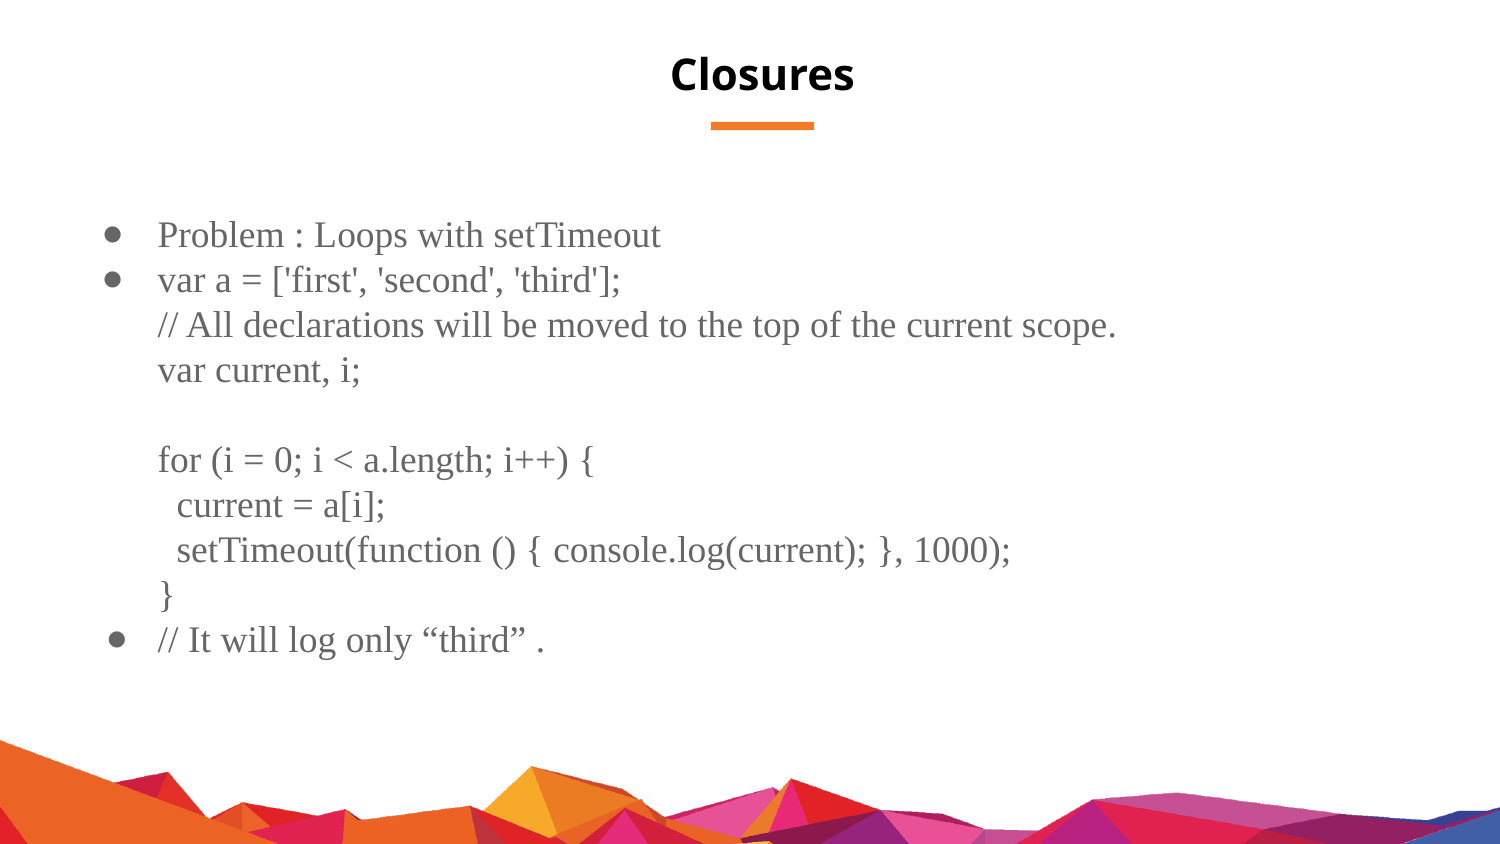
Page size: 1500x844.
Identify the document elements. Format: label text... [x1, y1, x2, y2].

title Closures [94, 39, 1431, 92]
picture [0, 740, 1500, 844]
list Problem : Loops with setTimeout var a = ['first', 'second', 'third']; // All declarations will be moved to the top of the current scope. var current, i; for (i = 0; i < a.length; i++) { current = a[i]; setTimeout(function () { console.log(current); }, 1000); } // It will log only “third” . [67, 92, 1490, 778]
